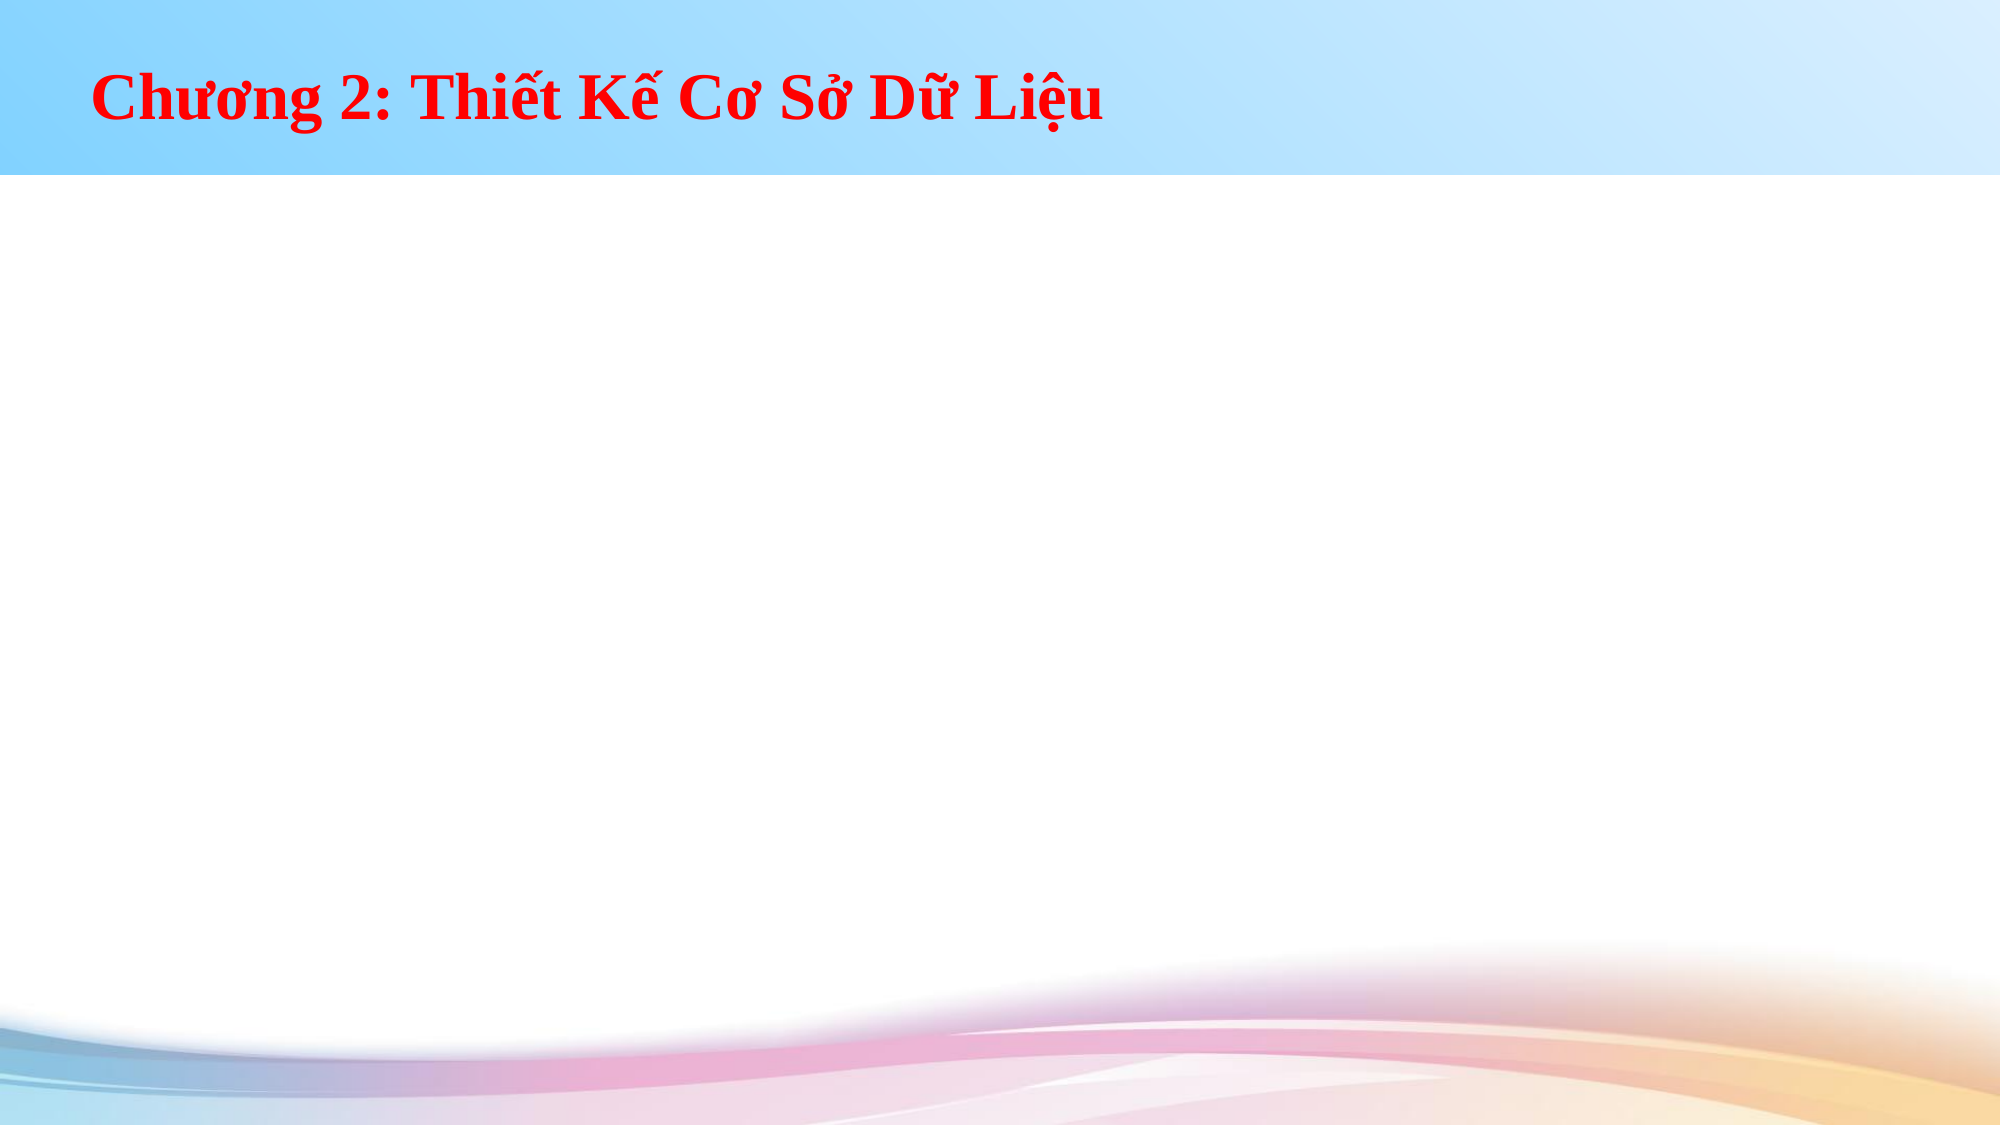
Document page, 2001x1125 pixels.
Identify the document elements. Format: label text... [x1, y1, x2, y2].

picture [0, 880, 2000, 1125]
title Chương 2: Thiết Kế Cơ Sở Dữ Liệu [75, 22, 1925, 163]
slide_number [1433, 1042, 1900, 1103]
